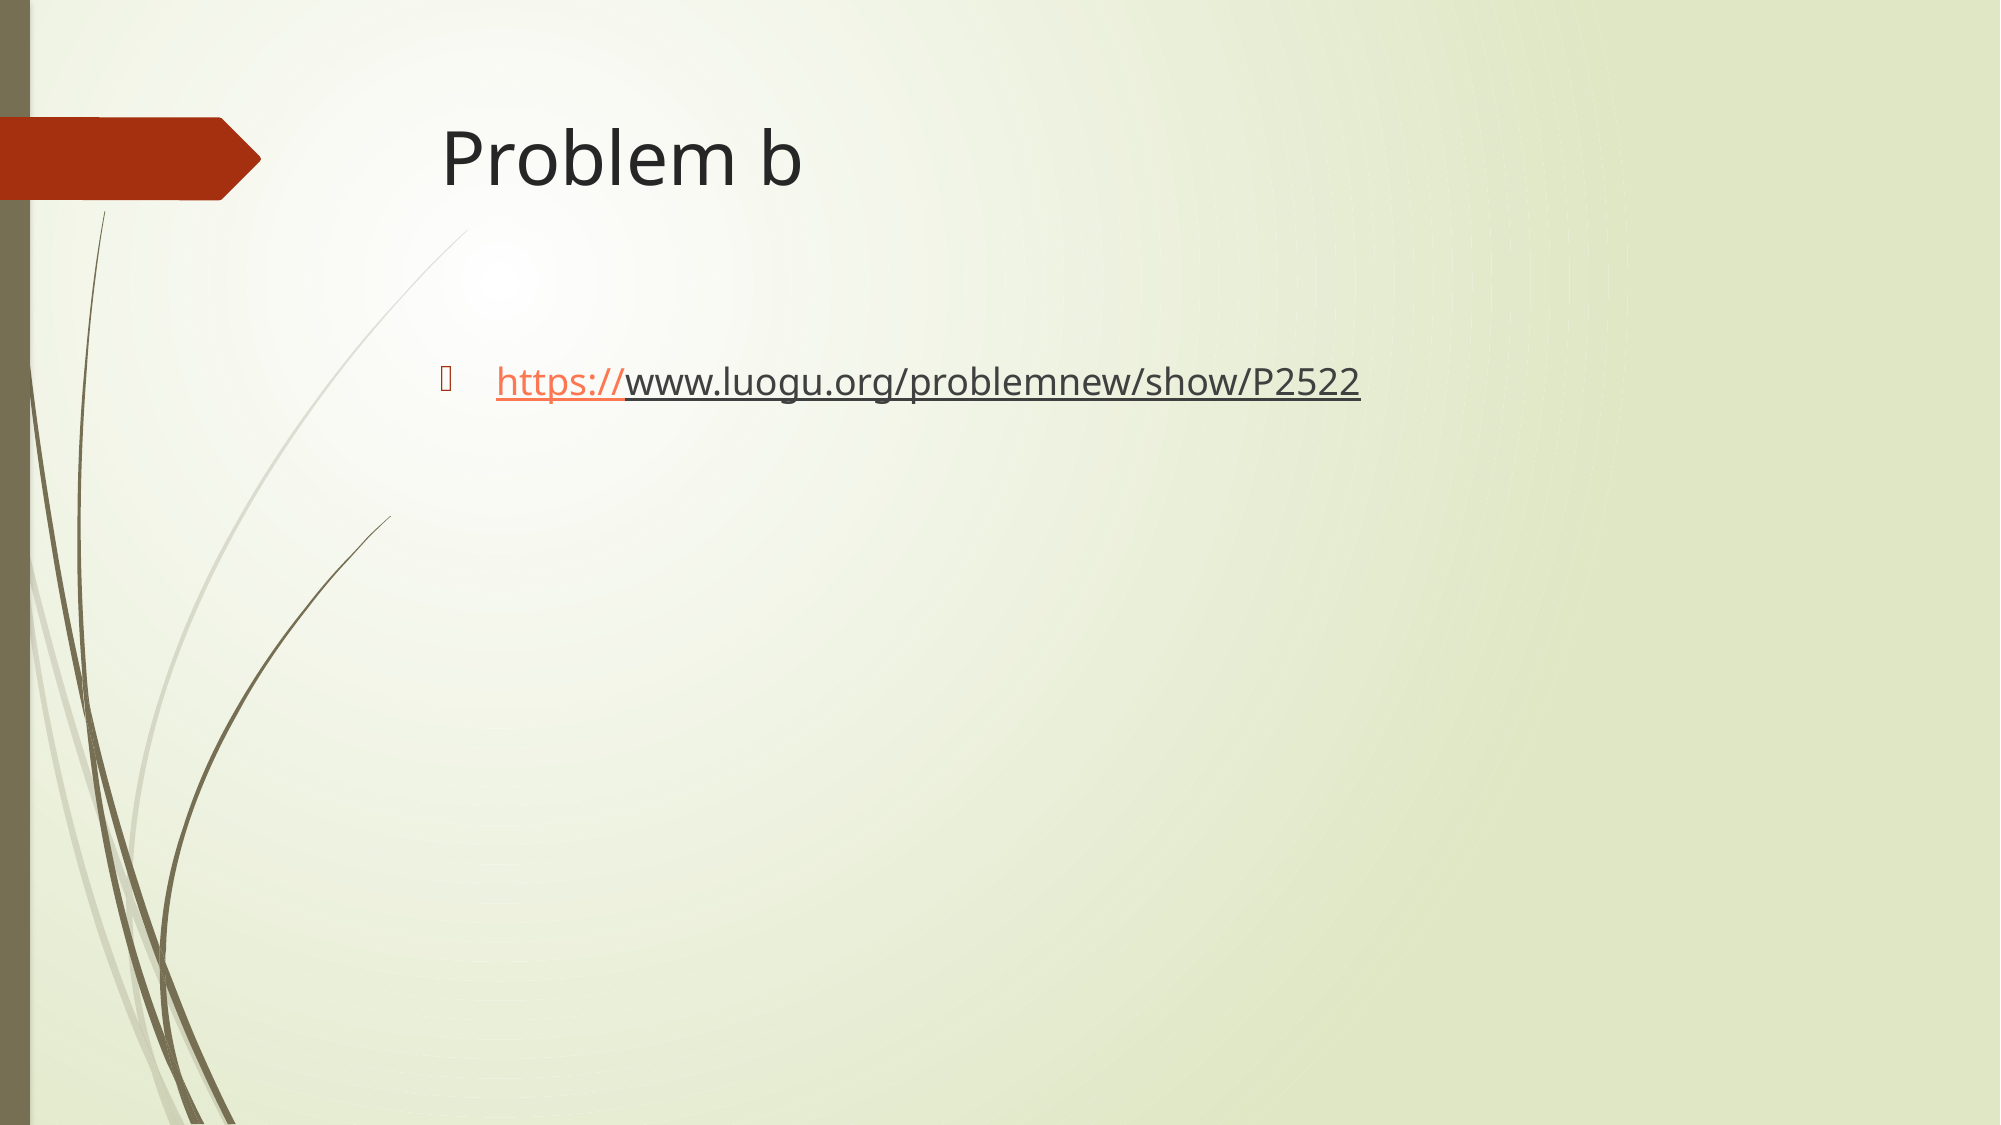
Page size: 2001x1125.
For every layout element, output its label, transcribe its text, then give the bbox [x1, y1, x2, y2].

list https://www.luogu.org/problemnew/show/P2522 [424, 350, 1888, 970]
title Problem b [425, 102, 1888, 313]
